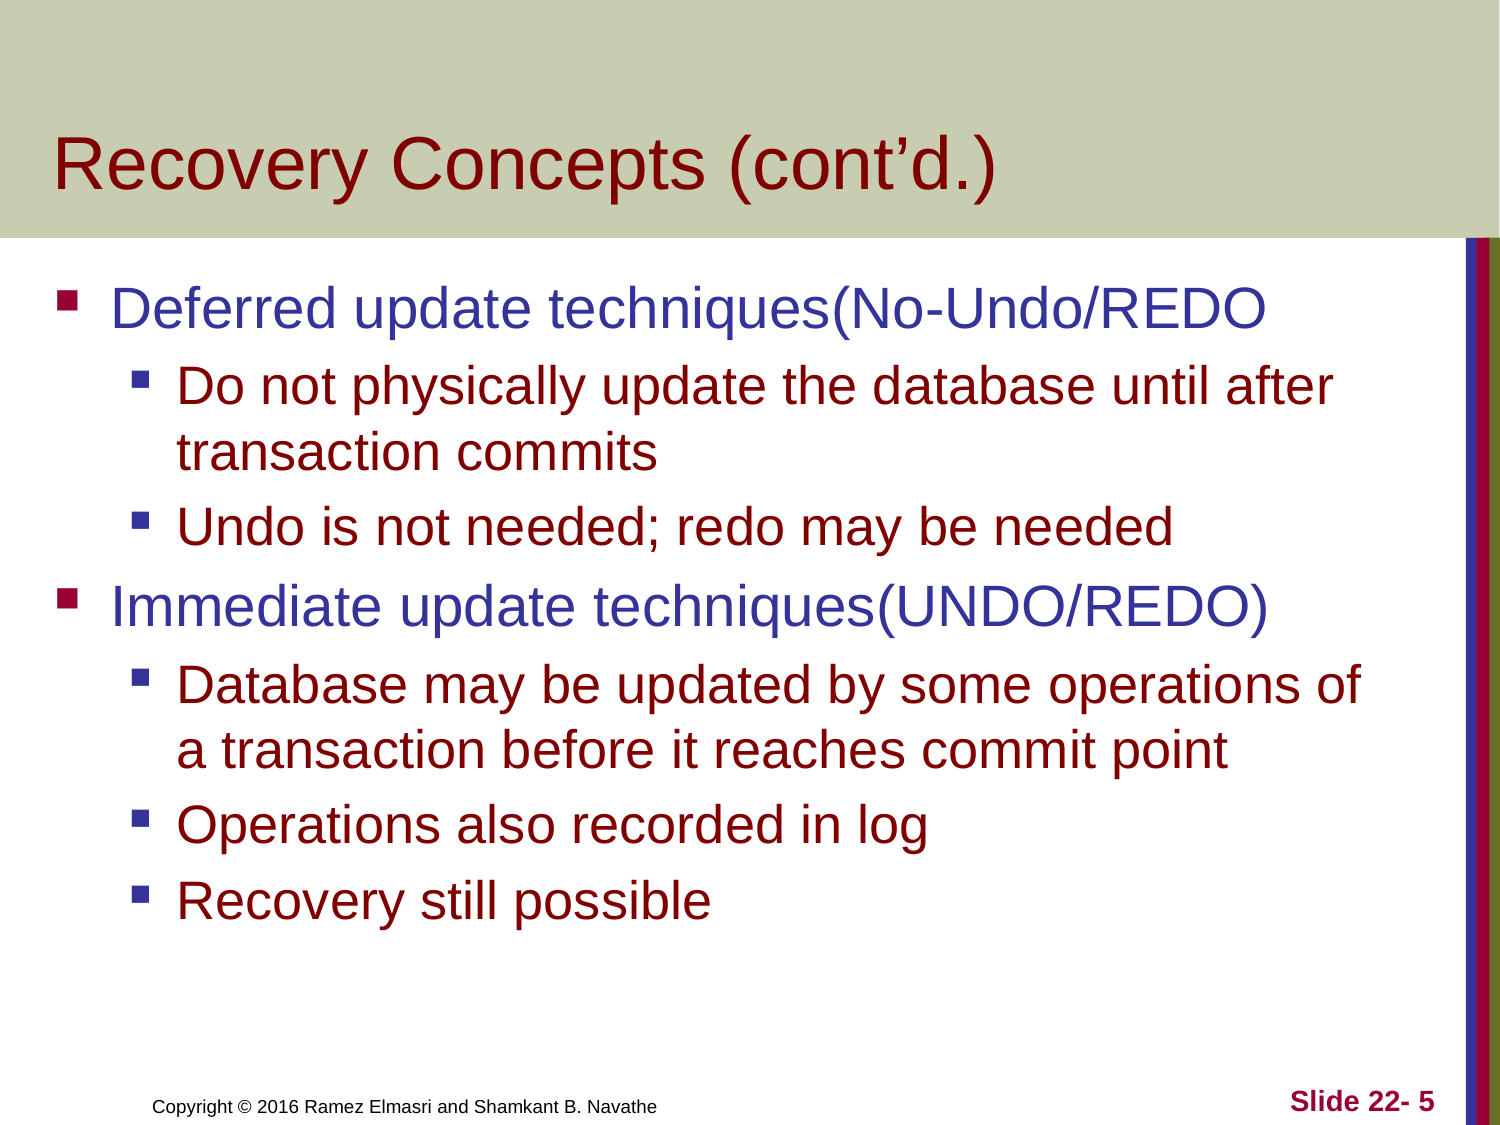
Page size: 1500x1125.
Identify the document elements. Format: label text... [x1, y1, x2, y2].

slide_number Slide 22- 5 [1137, 1049, 1451, 1125]
list Deferred update techniques(No-Undo/REDO Do not physically update the database until after transaction commits Undo is not needed; redo may be needed Immediate update techniques(UNDO/REDO) Database may be updated by some operations of a transaction before it reaches commit point Operations also recorded in log Recovery still possible [39, 262, 1400, 1013]
title Recovery Concepts (cont’d.) [37, 49, 1317, 213]
